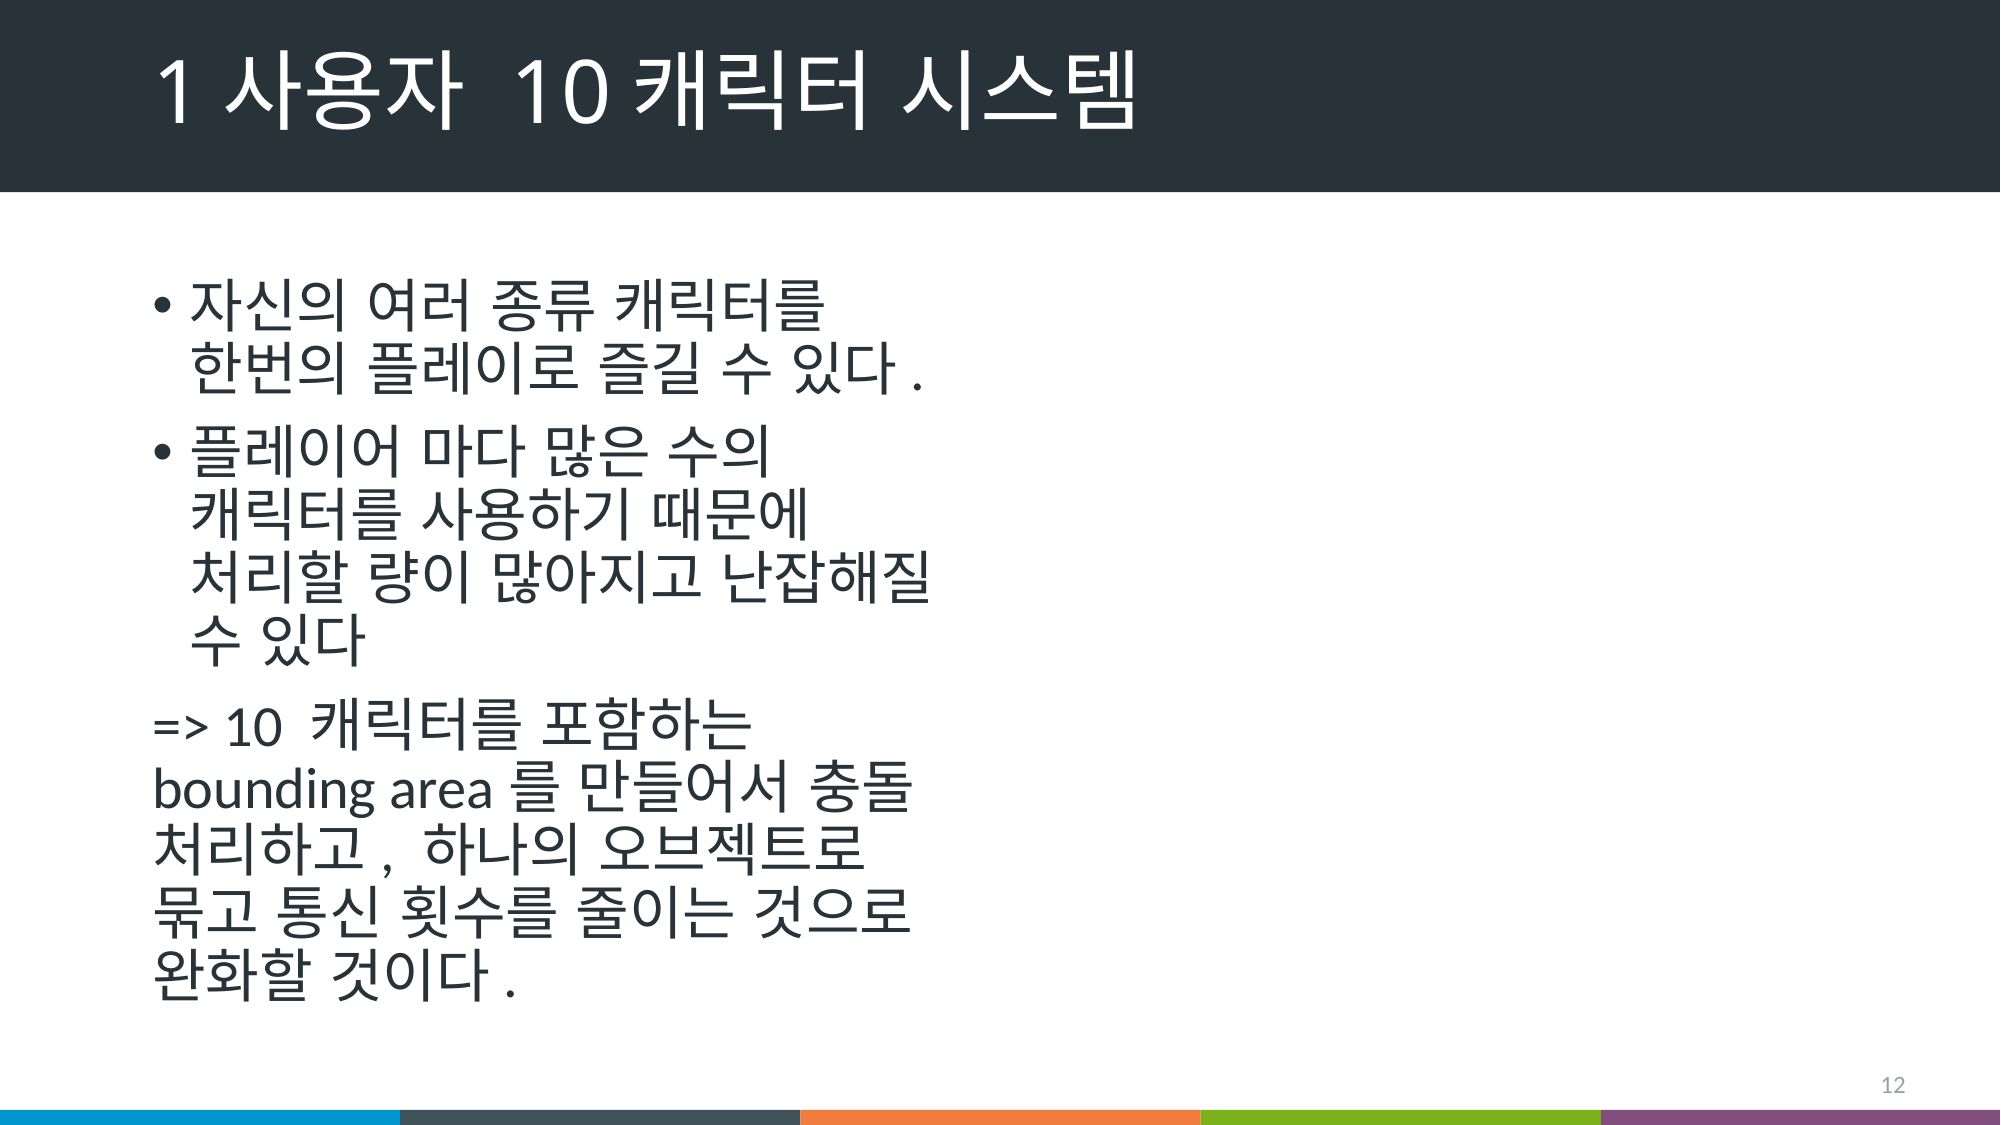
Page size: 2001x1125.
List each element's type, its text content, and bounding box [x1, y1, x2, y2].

title 1사용자 10캐릭터 시스템 [137, 40, 1863, 151]
list 자신의 여러 종류 캐릭터를 한번의 플레이로 즐길 수 있다. 플레이어 마다 많은 수의 캐릭터를 사용하기 때문에 처리할 량이 많아지고 난잡해질 수 있다 => 10 캐릭터를 포함하는 bounding area를 만들어서 충돌 처리하고, 하나의 오브젝트로 묶고 통신 횟수를 줄이는 것으로 완화할 것이다. [137, 269, 988, 1028]
slide_number 12 [1470, 1060, 1921, 1107]
